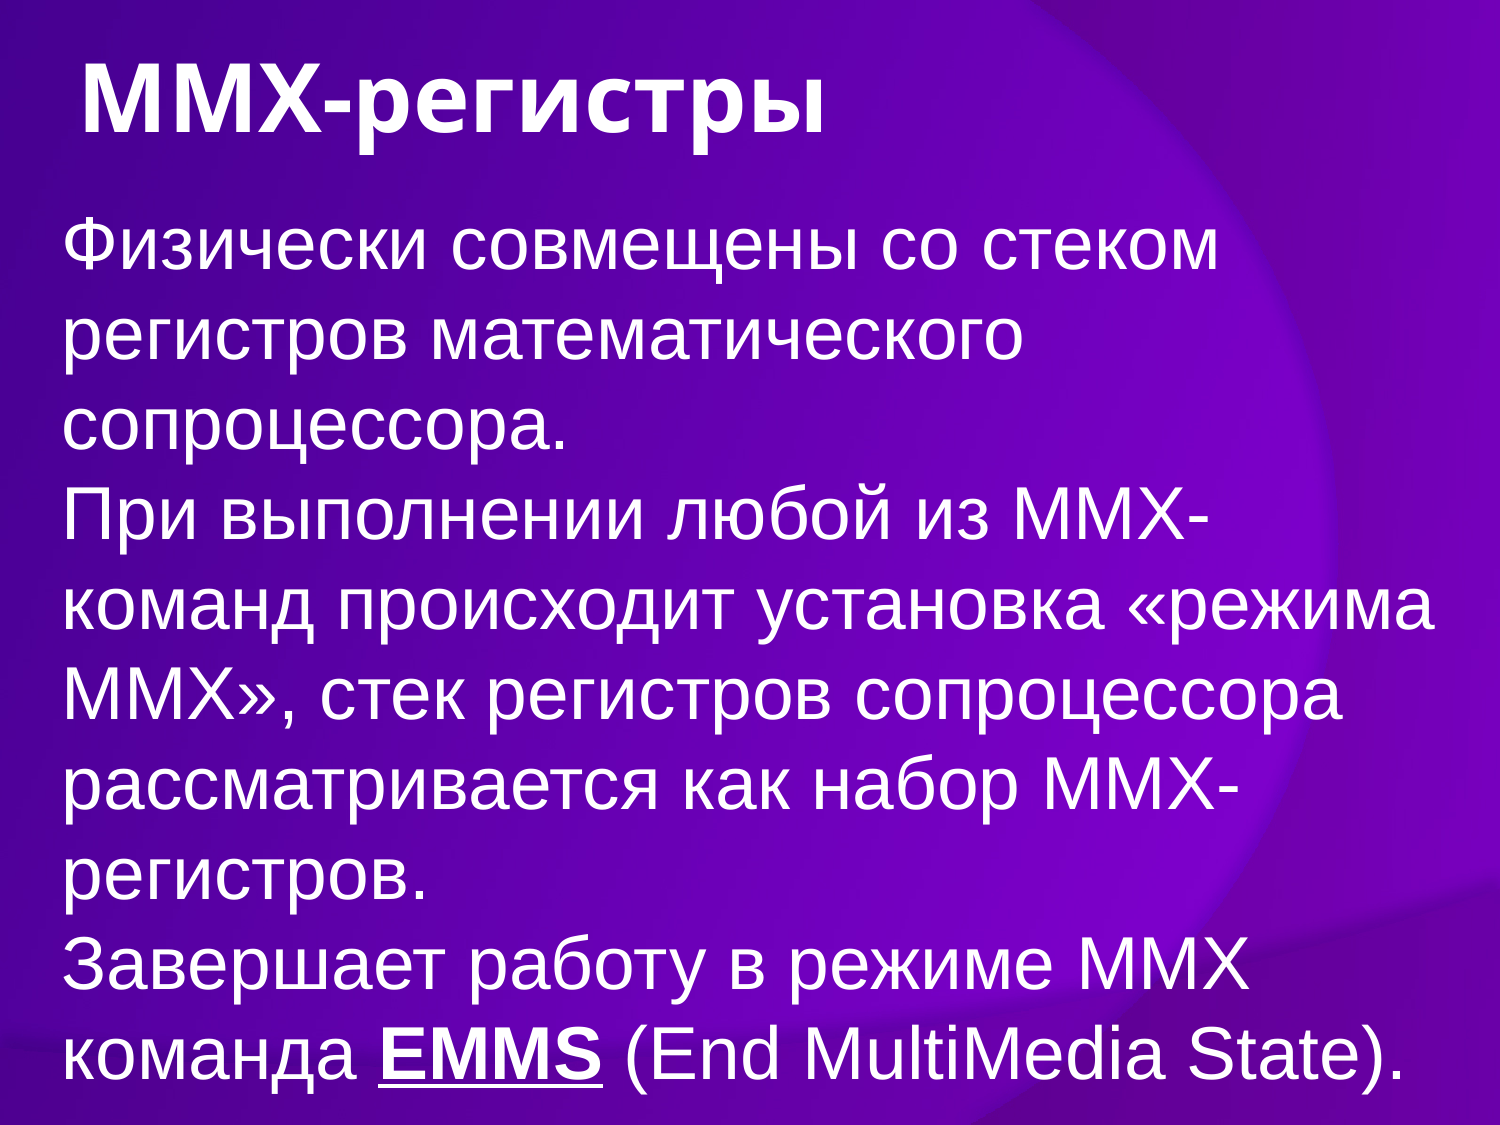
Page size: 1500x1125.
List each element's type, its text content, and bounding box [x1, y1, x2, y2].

picture [0, 0, 1500, 1125]
title MMX-регистры [70, 0, 1417, 187]
text_box Физически совмещены со стеком регистров математического сопроцессора. При выполнении любой из MMX-команд происходит установка «режима MMX», стек регистров сопроцессора рассматривается как набор MMX-регистров. Завершает работу в режиме MMX команда EMMS (End MultiMedia State). [46, 187, 1477, 1103]
